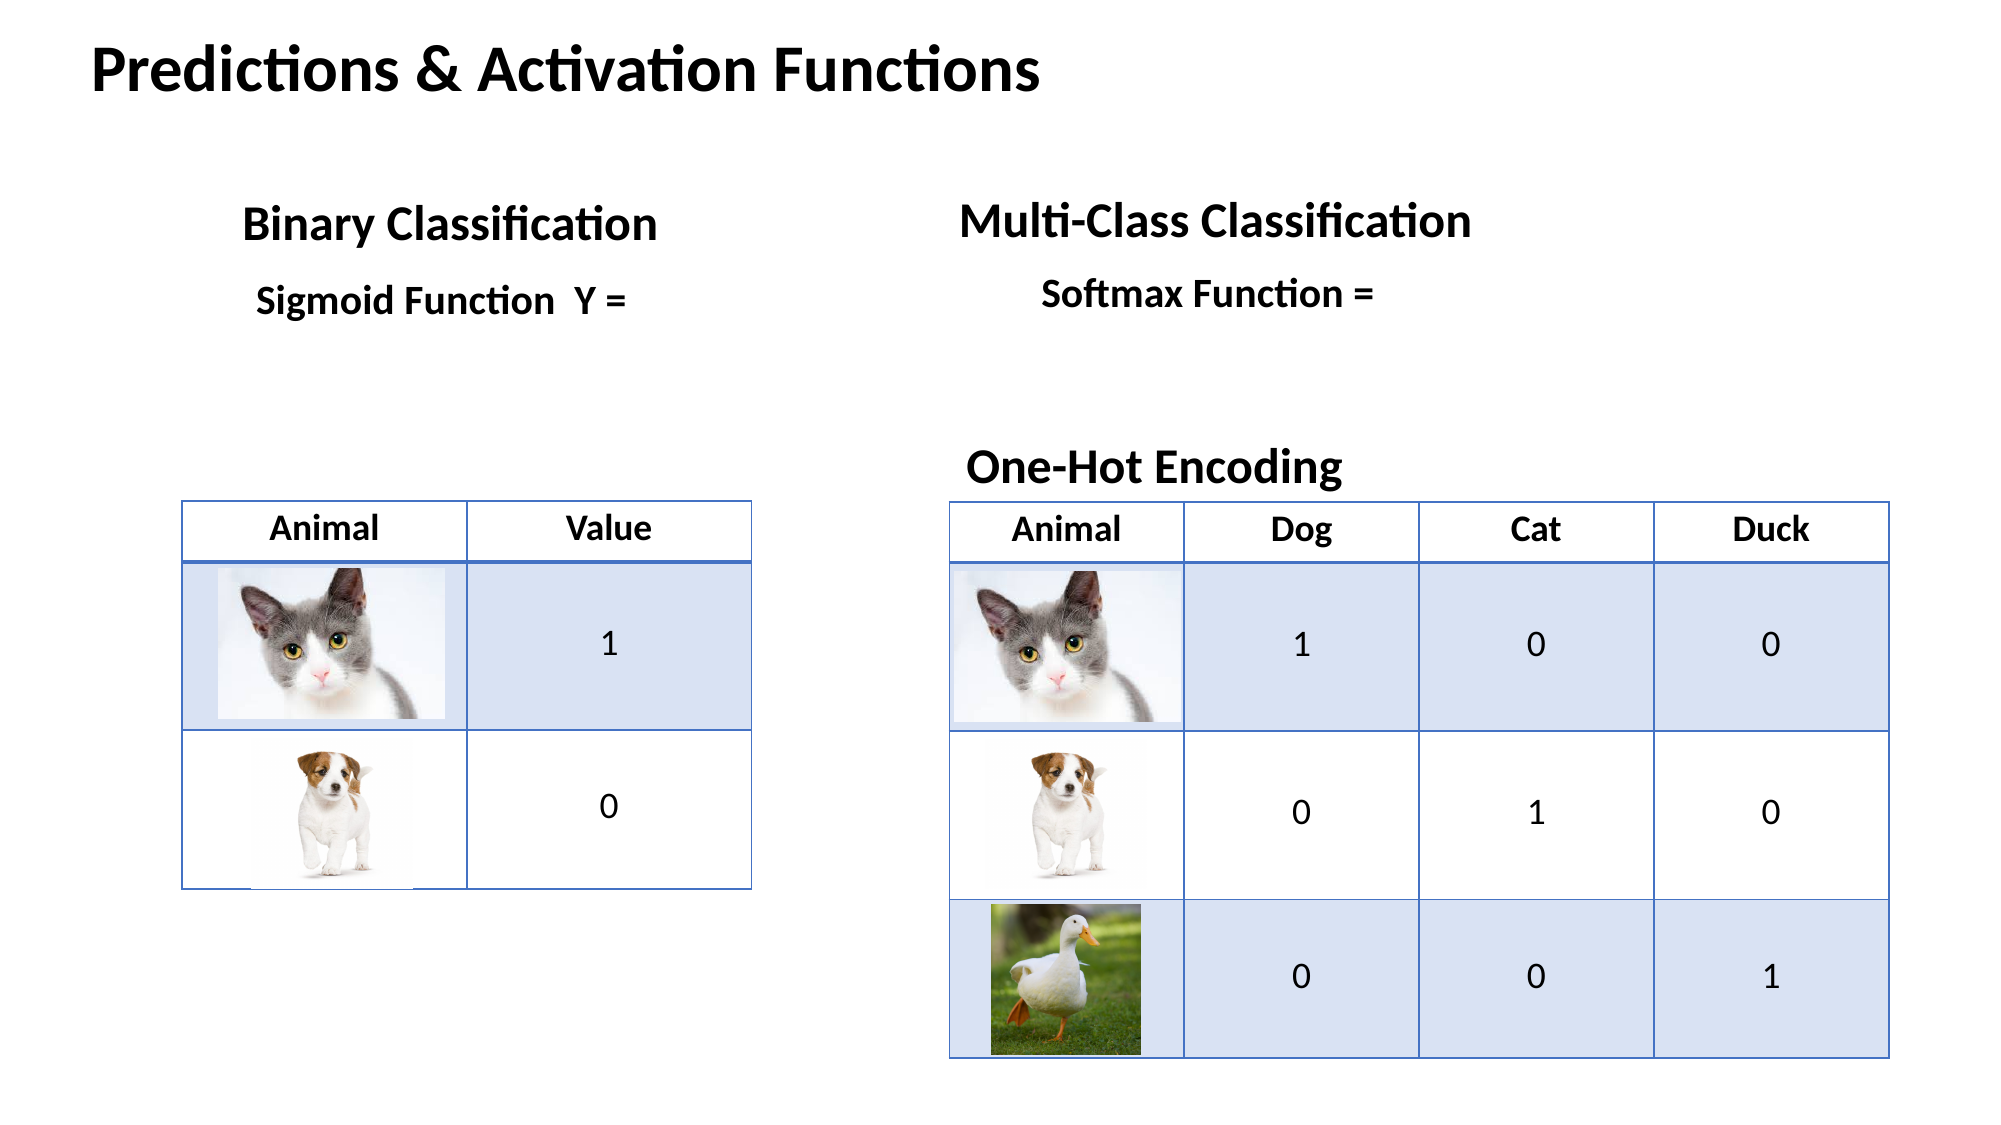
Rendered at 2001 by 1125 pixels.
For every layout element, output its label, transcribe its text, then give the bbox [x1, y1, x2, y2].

table_cell [950, 564, 1183, 730]
table_cell 1 [1655, 900, 1888, 1057]
table_cell 0 [1655, 564, 1888, 730]
table_header Value [468, 502, 751, 560]
table_cell 0 [1420, 900, 1653, 1057]
table_cell [950, 900, 1183, 1057]
table_header Dog [1185, 503, 1418, 561]
table_cell 1 [1185, 564, 1418, 730]
table_header Animal [183, 502, 466, 560]
table_cell 1 [1420, 732, 1653, 899]
text_box Predictions & Activation Functions [76, 17, 1057, 113]
table_header Duck [1655, 503, 1888, 561]
table_cell [183, 564, 466, 729]
picture [954, 571, 1181, 722]
table_header Cat [1420, 503, 1653, 561]
text_box Multi-Class Classification [944, 180, 1488, 256]
table_cell [183, 731, 466, 888]
picture [990, 904, 1141, 1055]
table_cell 0 [1185, 732, 1418, 899]
text_box Binary Classification [227, 183, 674, 258]
table_cell [950, 732, 1183, 899]
table_cell 1 [468, 564, 751, 729]
picture [251, 738, 413, 889]
text_box One-Hot Encoding [951, 425, 1358, 501]
table_cell 0 [1185, 900, 1418, 1057]
picture [218, 568, 446, 719]
table_cell 0 [1655, 732, 1888, 899]
table_cell 0 [1420, 564, 1653, 730]
table_header Animal [950, 503, 1183, 561]
picture [985, 738, 1147, 889]
table_cell 0 [468, 731, 751, 888]
